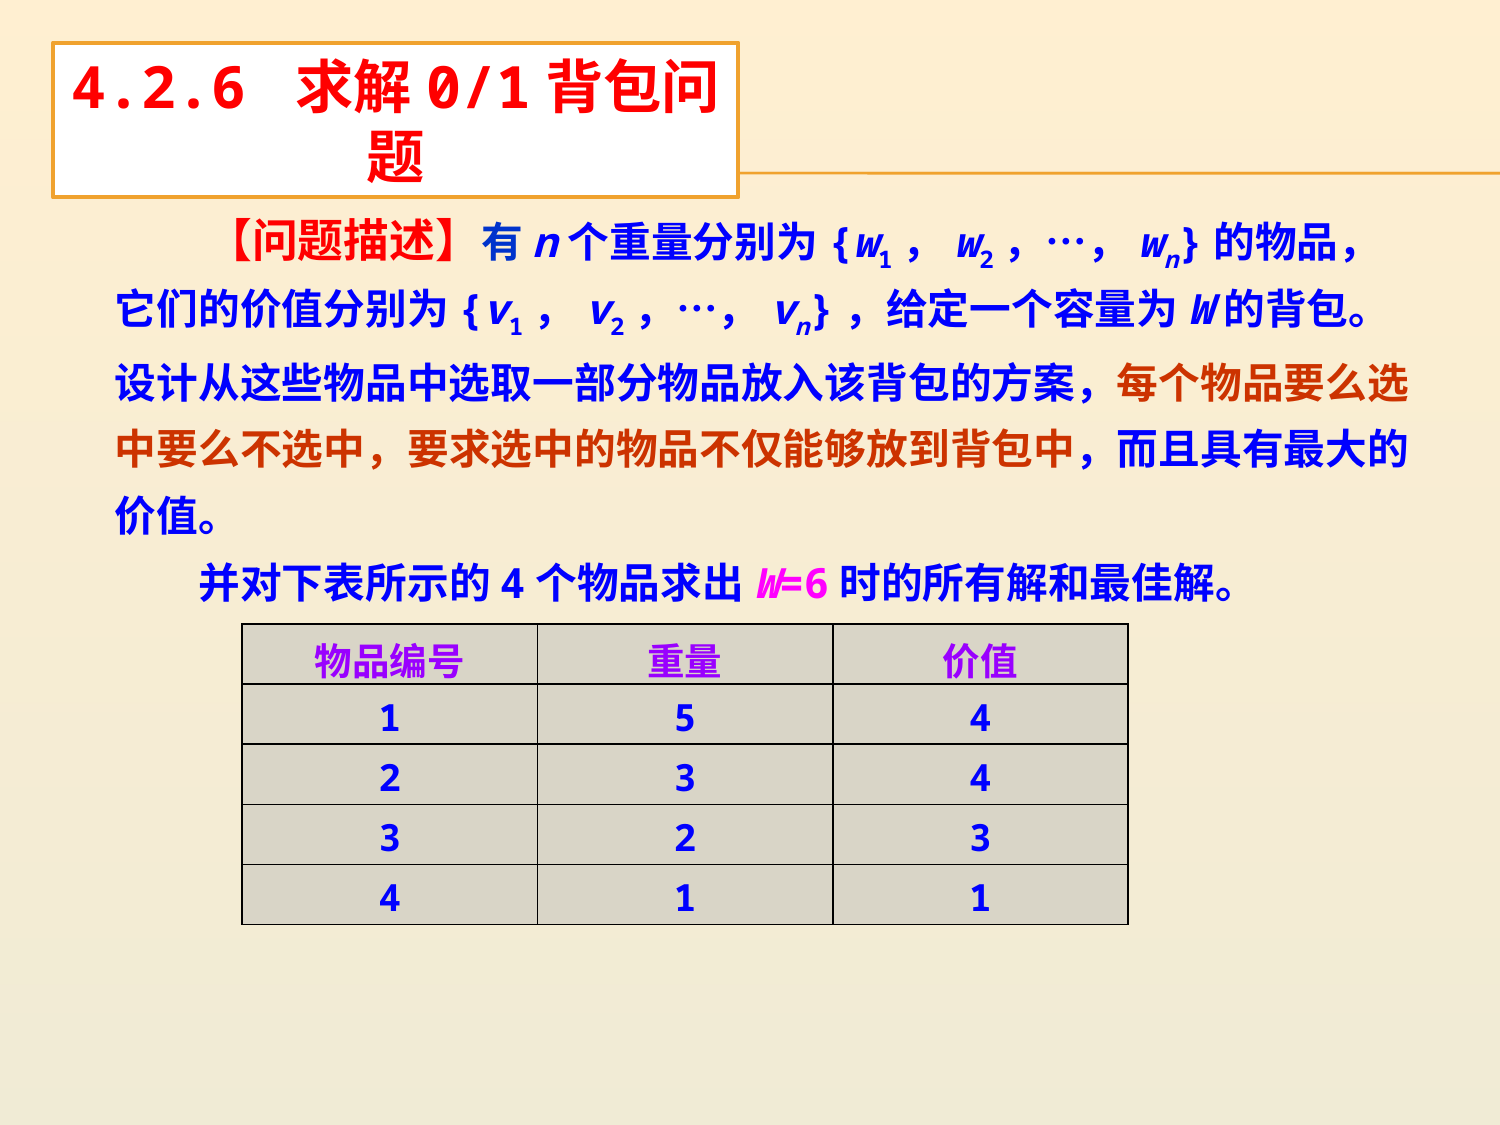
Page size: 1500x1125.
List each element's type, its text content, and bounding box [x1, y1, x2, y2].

text_box 【问题描述】有n个重量分别为{w1，w2，…，wn}的物品，它们的价值分别为{v1，v2，…，vn}，给定一个容量为W的背包。设计从这些物品中选取一部分物品放入该背包的方案，每个物品要么选中要么不选中，要求选中的物品不仅能够放到背包中，而且具有最大的价值。 并对下表所示的4个物品求出W=6时的所有解和最佳解。 [100, 199, 1436, 614]
table_cell 3 [538, 745, 832, 804]
table_cell 4 [834, 685, 1127, 743]
table_cell 2 [243, 745, 537, 804]
table_header 价值 [834, 625, 1127, 683]
text_box 4.2.6 求解0/1背包问题 [51, 41, 740, 199]
table_cell 3 [243, 805, 537, 864]
table_cell 1 [834, 865, 1127, 924]
table_cell 3 [834, 805, 1127, 864]
table_cell 1 [538, 865, 832, 924]
table_cell 5 [538, 685, 832, 743]
table_cell 1 [243, 685, 537, 743]
table_cell 2 [538, 805, 832, 864]
table_header 重量 [538, 625, 832, 683]
table_cell 4 [243, 865, 537, 924]
table_cell 4 [834, 745, 1127, 804]
table_header 物品编号 [243, 625, 537, 683]
